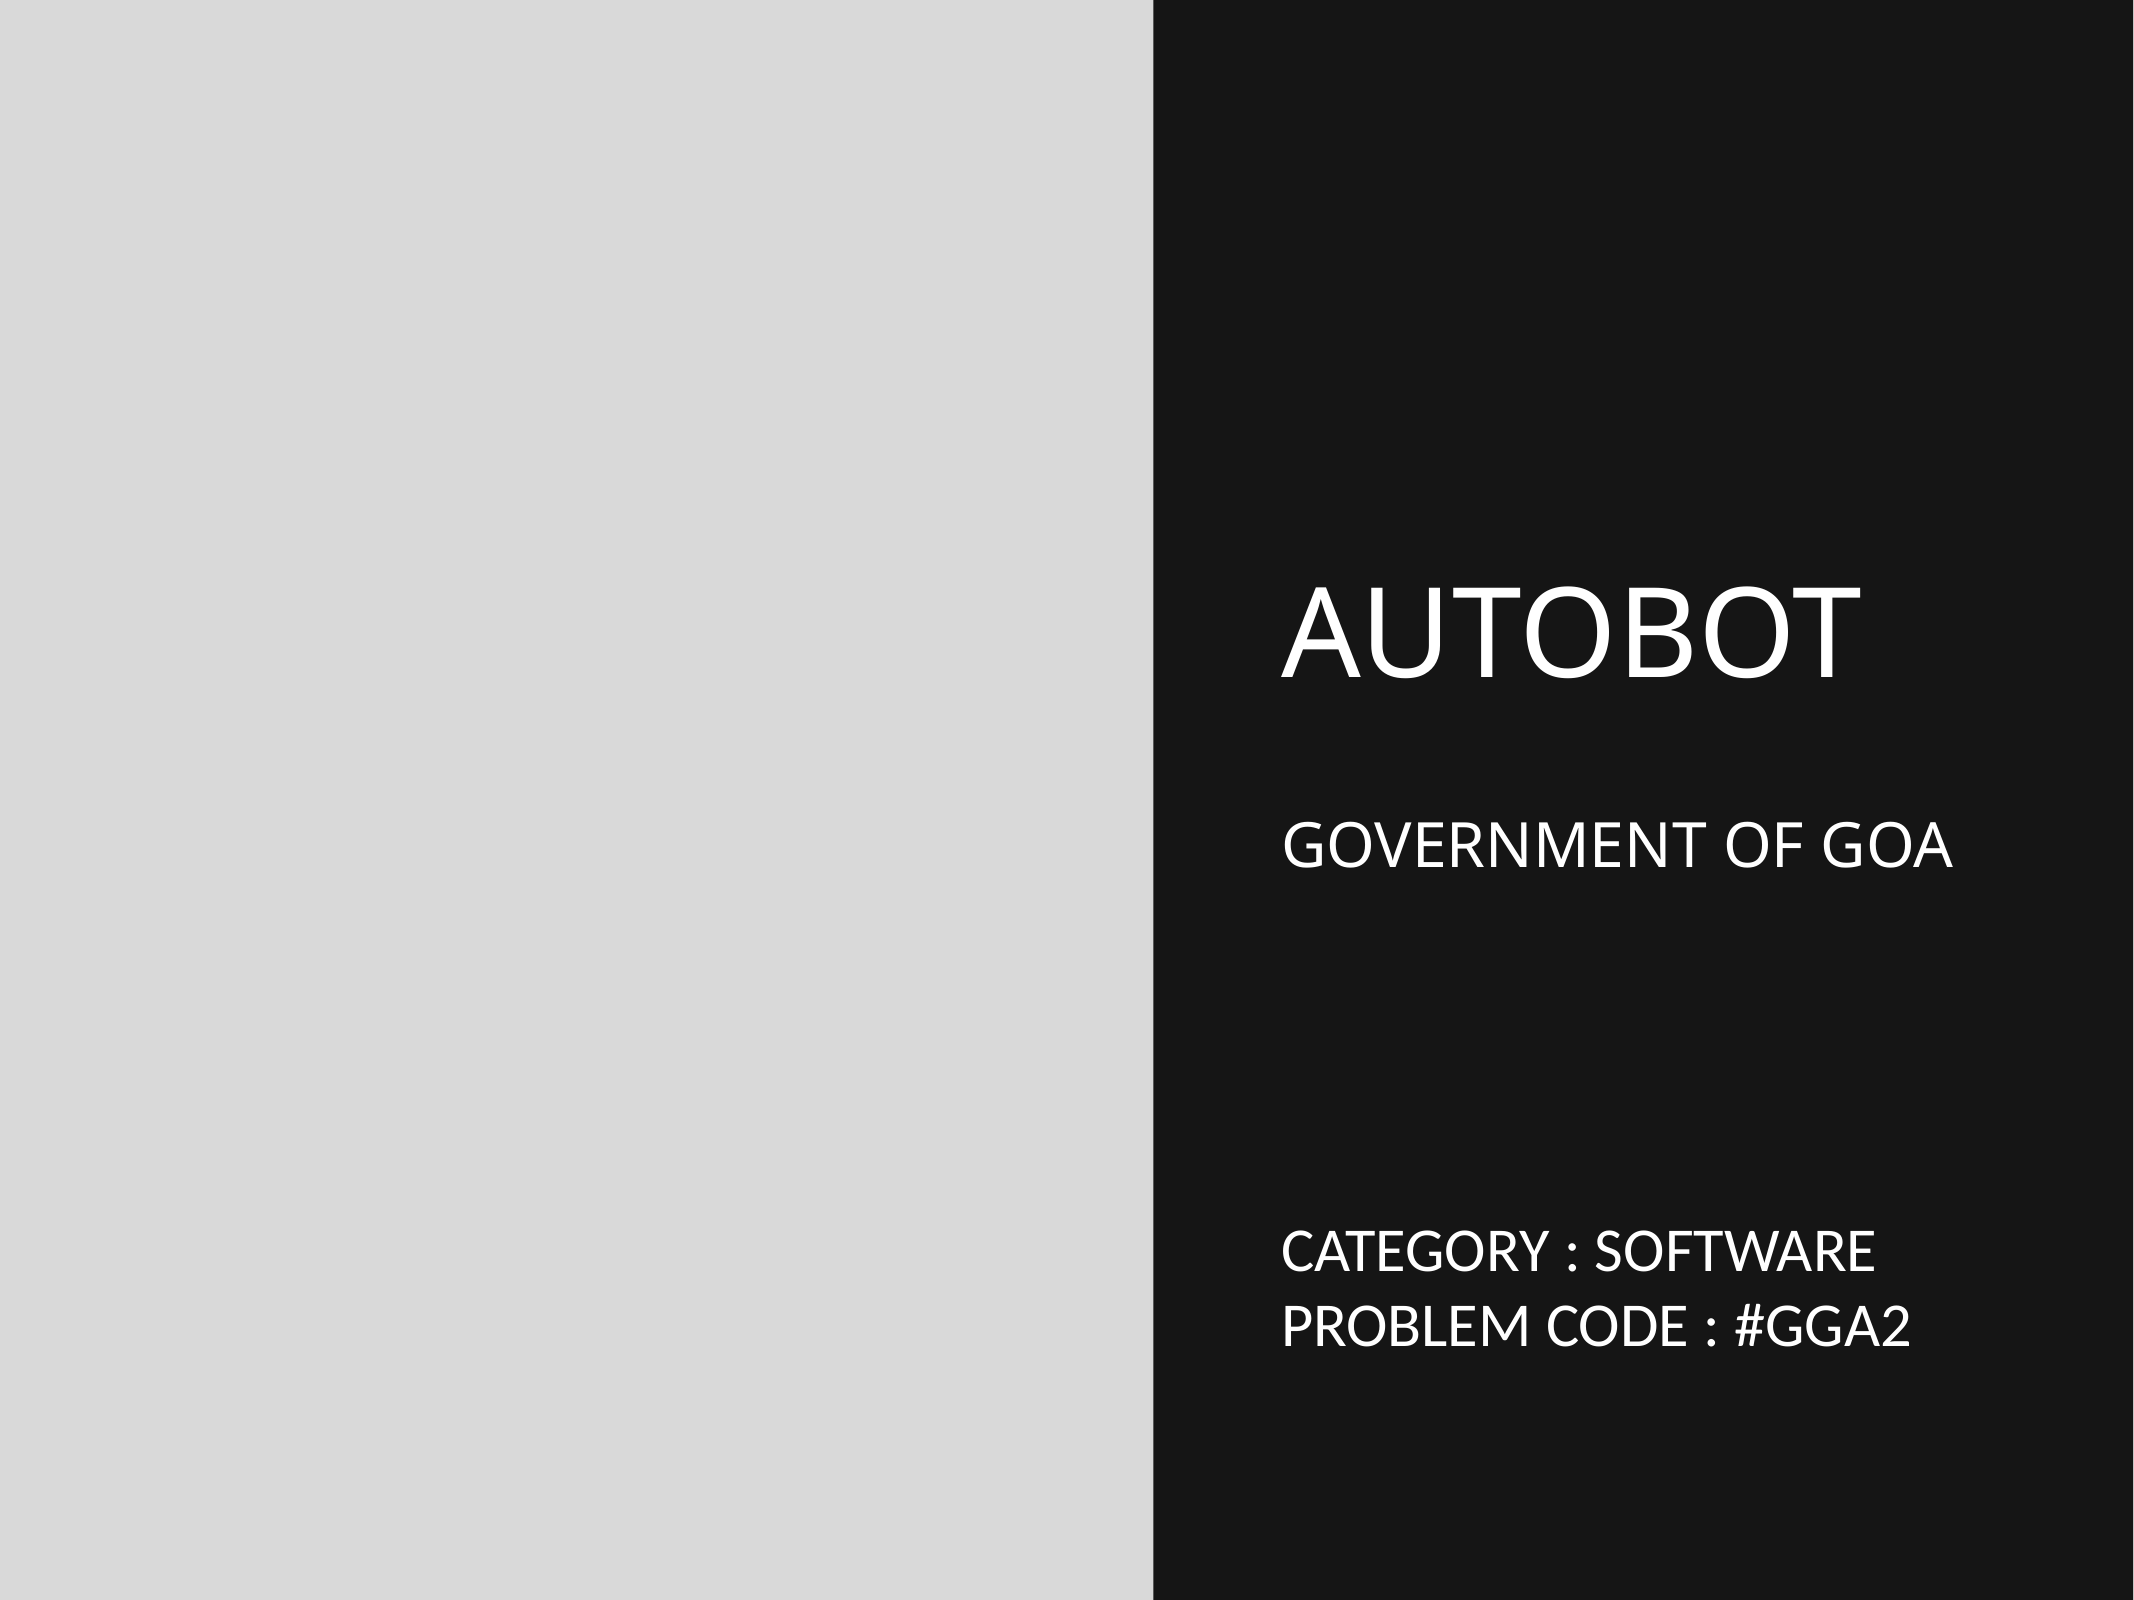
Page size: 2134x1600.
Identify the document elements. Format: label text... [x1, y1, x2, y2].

text_box [0, 0, 1153, 1600]
text_box [1153, 0, 2134, 1600]
text_box CATEGORY : SOFTWARE PROBLEM CODE : #GGA2 [1191, 1195, 2095, 1374]
text_box AUTOBOT GOVERNMENT OF GOA [1191, 537, 2082, 894]
